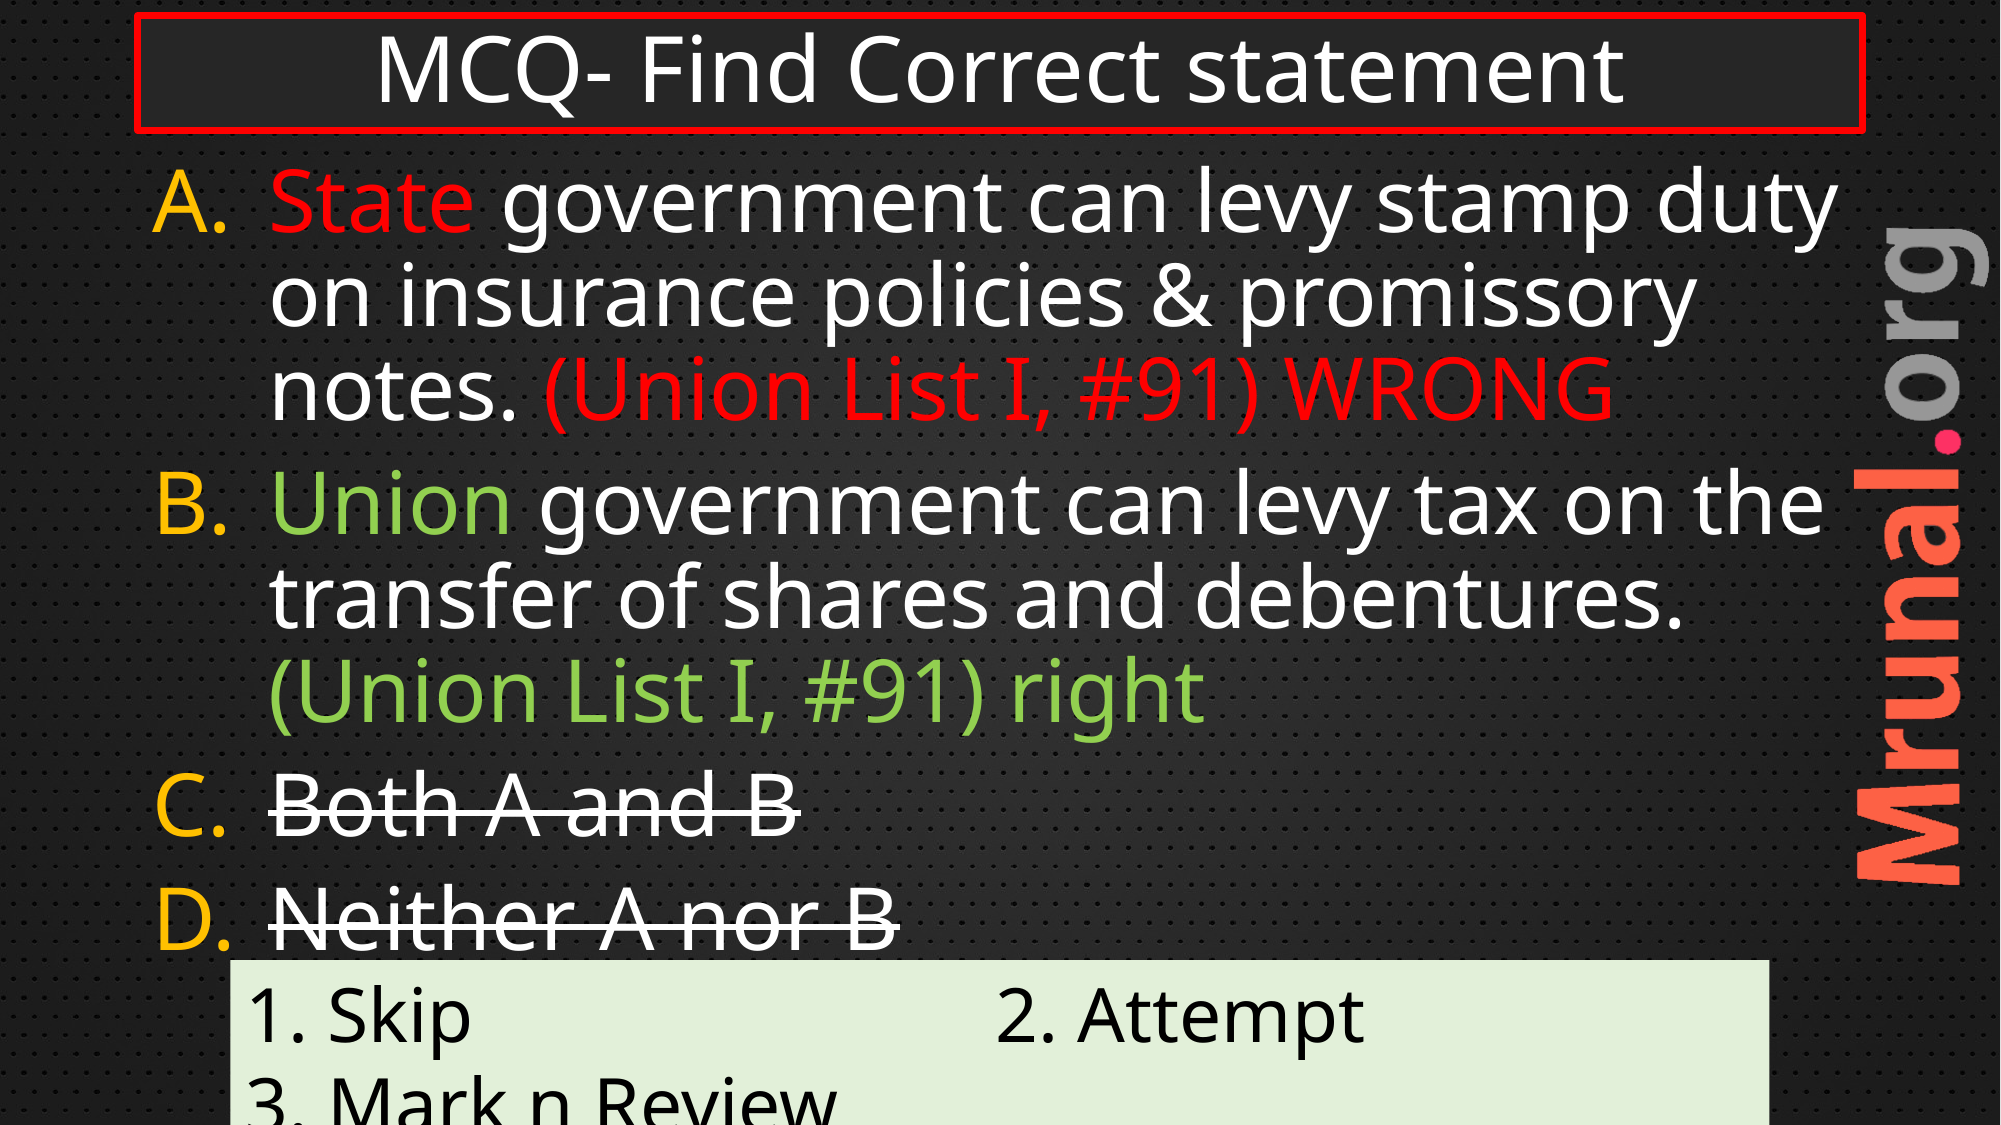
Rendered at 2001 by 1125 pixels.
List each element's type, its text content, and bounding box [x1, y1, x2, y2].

list State government can levy stamp duty on insurance policies & promissory notes. (Union List I, #91) WRONG Union government can levy tax on the transfer of shares and debentures. (Union List I, #91) right Both A and B Neither A nor B [137, 149, 1863, 1014]
title MCQ- Find Correct statement [134, 12, 1866, 134]
text_box 1. Skip 2. Attempt 3. Mark n Review [230, 960, 1770, 1125]
picture [0, 0, 2001, 1125]
